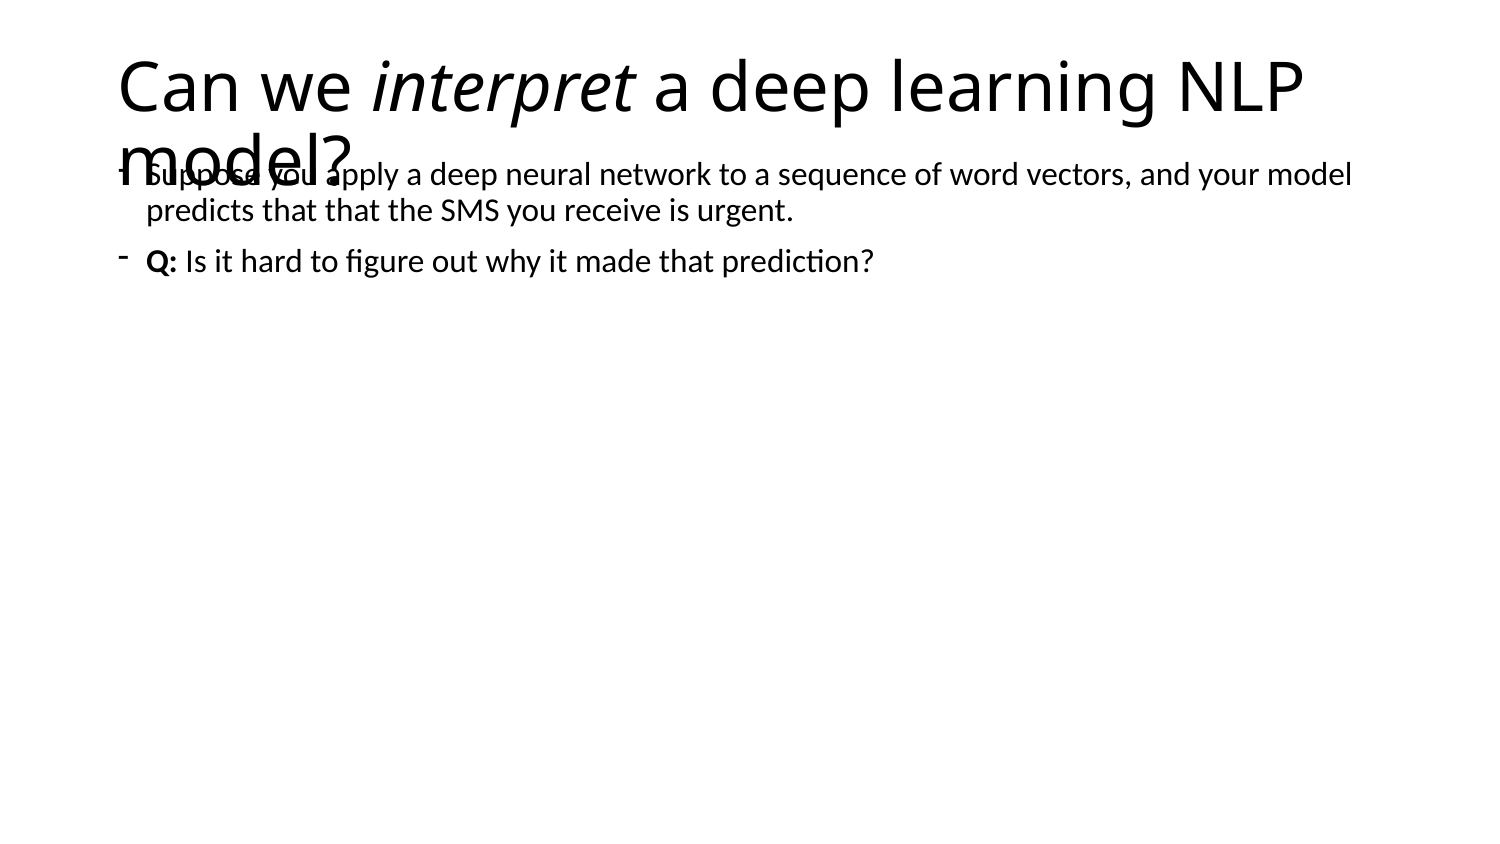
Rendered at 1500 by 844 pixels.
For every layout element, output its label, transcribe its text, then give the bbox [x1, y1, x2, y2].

list Suppose you apply a deep neural network to a sequence of word vectors, and your model predicts that that the SMS you receive is urgent. Q: Is it hard to figure out why it made that prediction? [103, 149, 1397, 685]
title Can we interpret a deep learning NLP model? [103, 44, 1397, 149]
